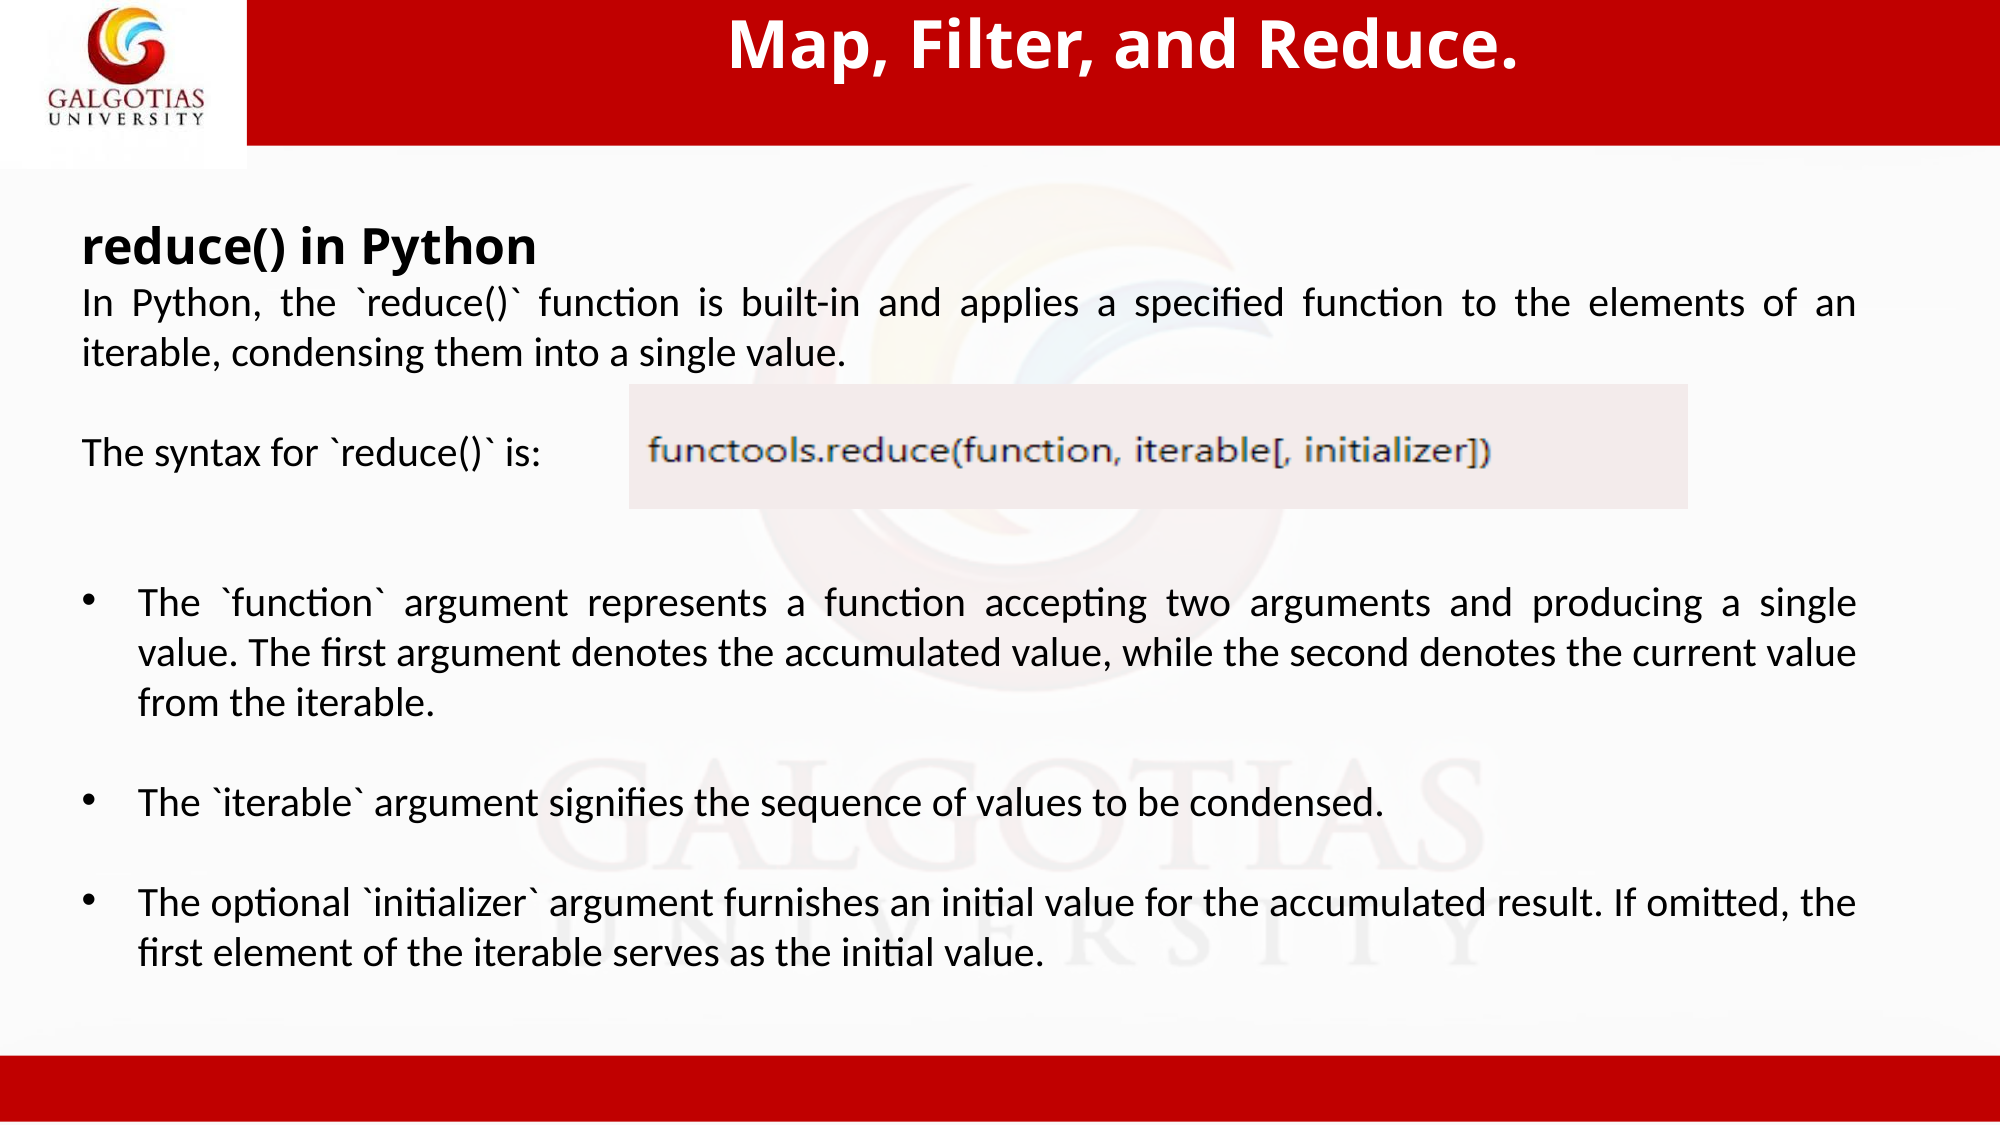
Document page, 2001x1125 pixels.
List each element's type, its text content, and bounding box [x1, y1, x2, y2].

text_box Map, Filter, and Reduce. [247, 0, 2000, 146]
picture [629, 384, 1688, 509]
text_box reduce() in Python In Python, the `reduce()` function is built-in and applies a specified function to the elements of an iterable, condensing them into a single value. The syntax for `reduce()` is: The `function` argument represents a function accepting two arguments and producing a single value. The first argument denotes the accumulated value, while the second denotes the current value from the iterable. The `iterable` argument signifies the sequence of values to be condensed. The optional `initializer` argument furnishes an initial value for the accumulated result. If omitted, the first element of the iterable serves as the initial value. [66, 207, 1873, 983]
text_box [0, 1055, 2000, 1122]
picture [0, 0, 247, 169]
